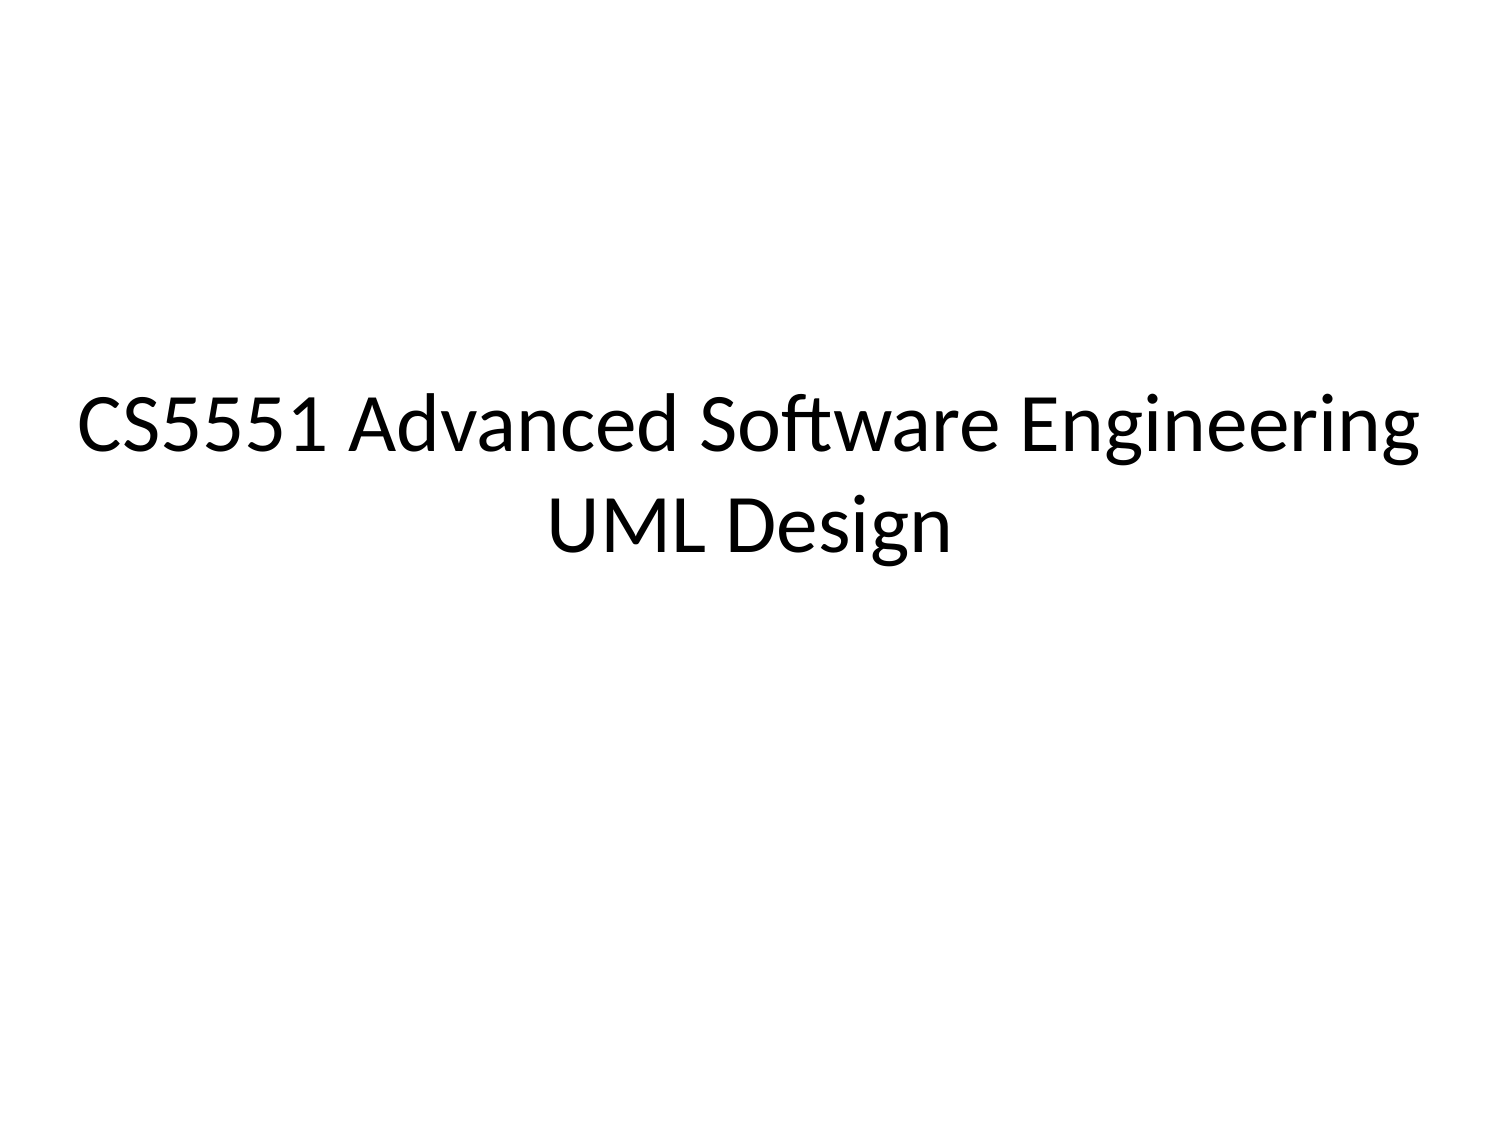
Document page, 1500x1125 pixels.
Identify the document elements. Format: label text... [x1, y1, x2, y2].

title CS5551 Advanced Software Engineering UML Design [56, 347, 1444, 590]
